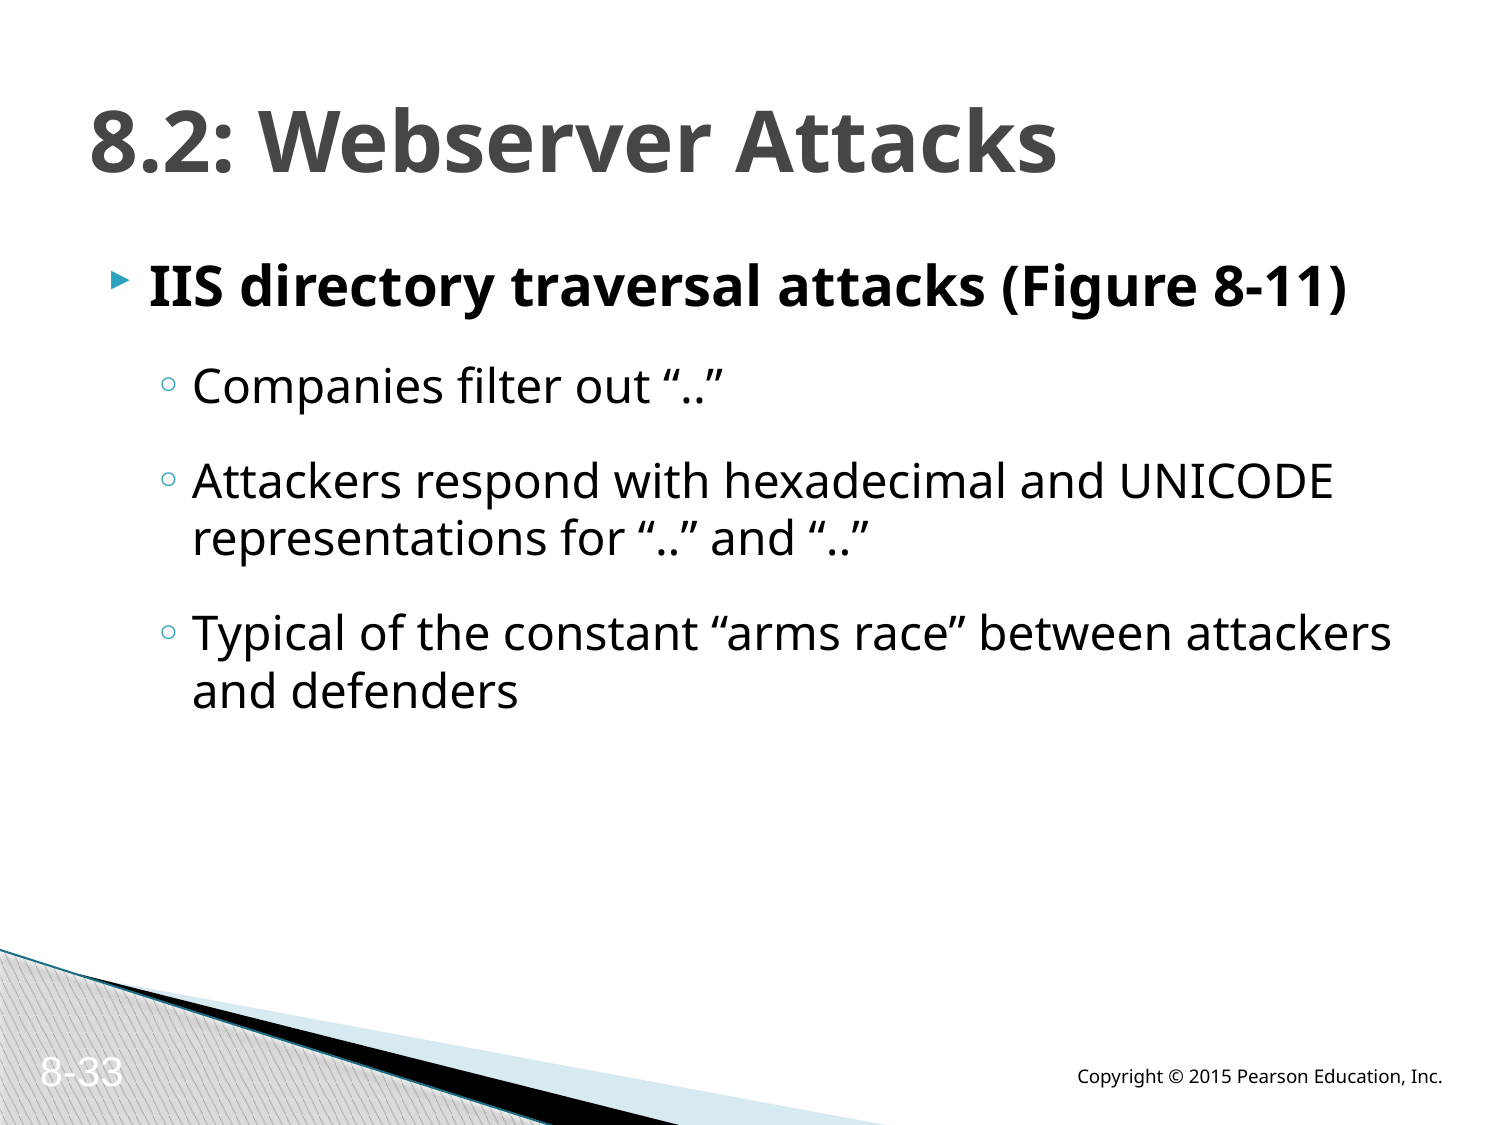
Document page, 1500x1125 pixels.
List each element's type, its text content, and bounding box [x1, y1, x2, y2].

title 8.2: Webserver Attacks [75, 45, 1425, 233]
slide_number 8-33 [24, 1037, 173, 1098]
list IIS directory traversal attacks (Figure 8-11) Companies filter out “..” Attackers respond with hexadecimal and UNICODE representations for “..” and “..” Typical of the constant “arms race” between attackers and defenders [75, 242, 1425, 986]
